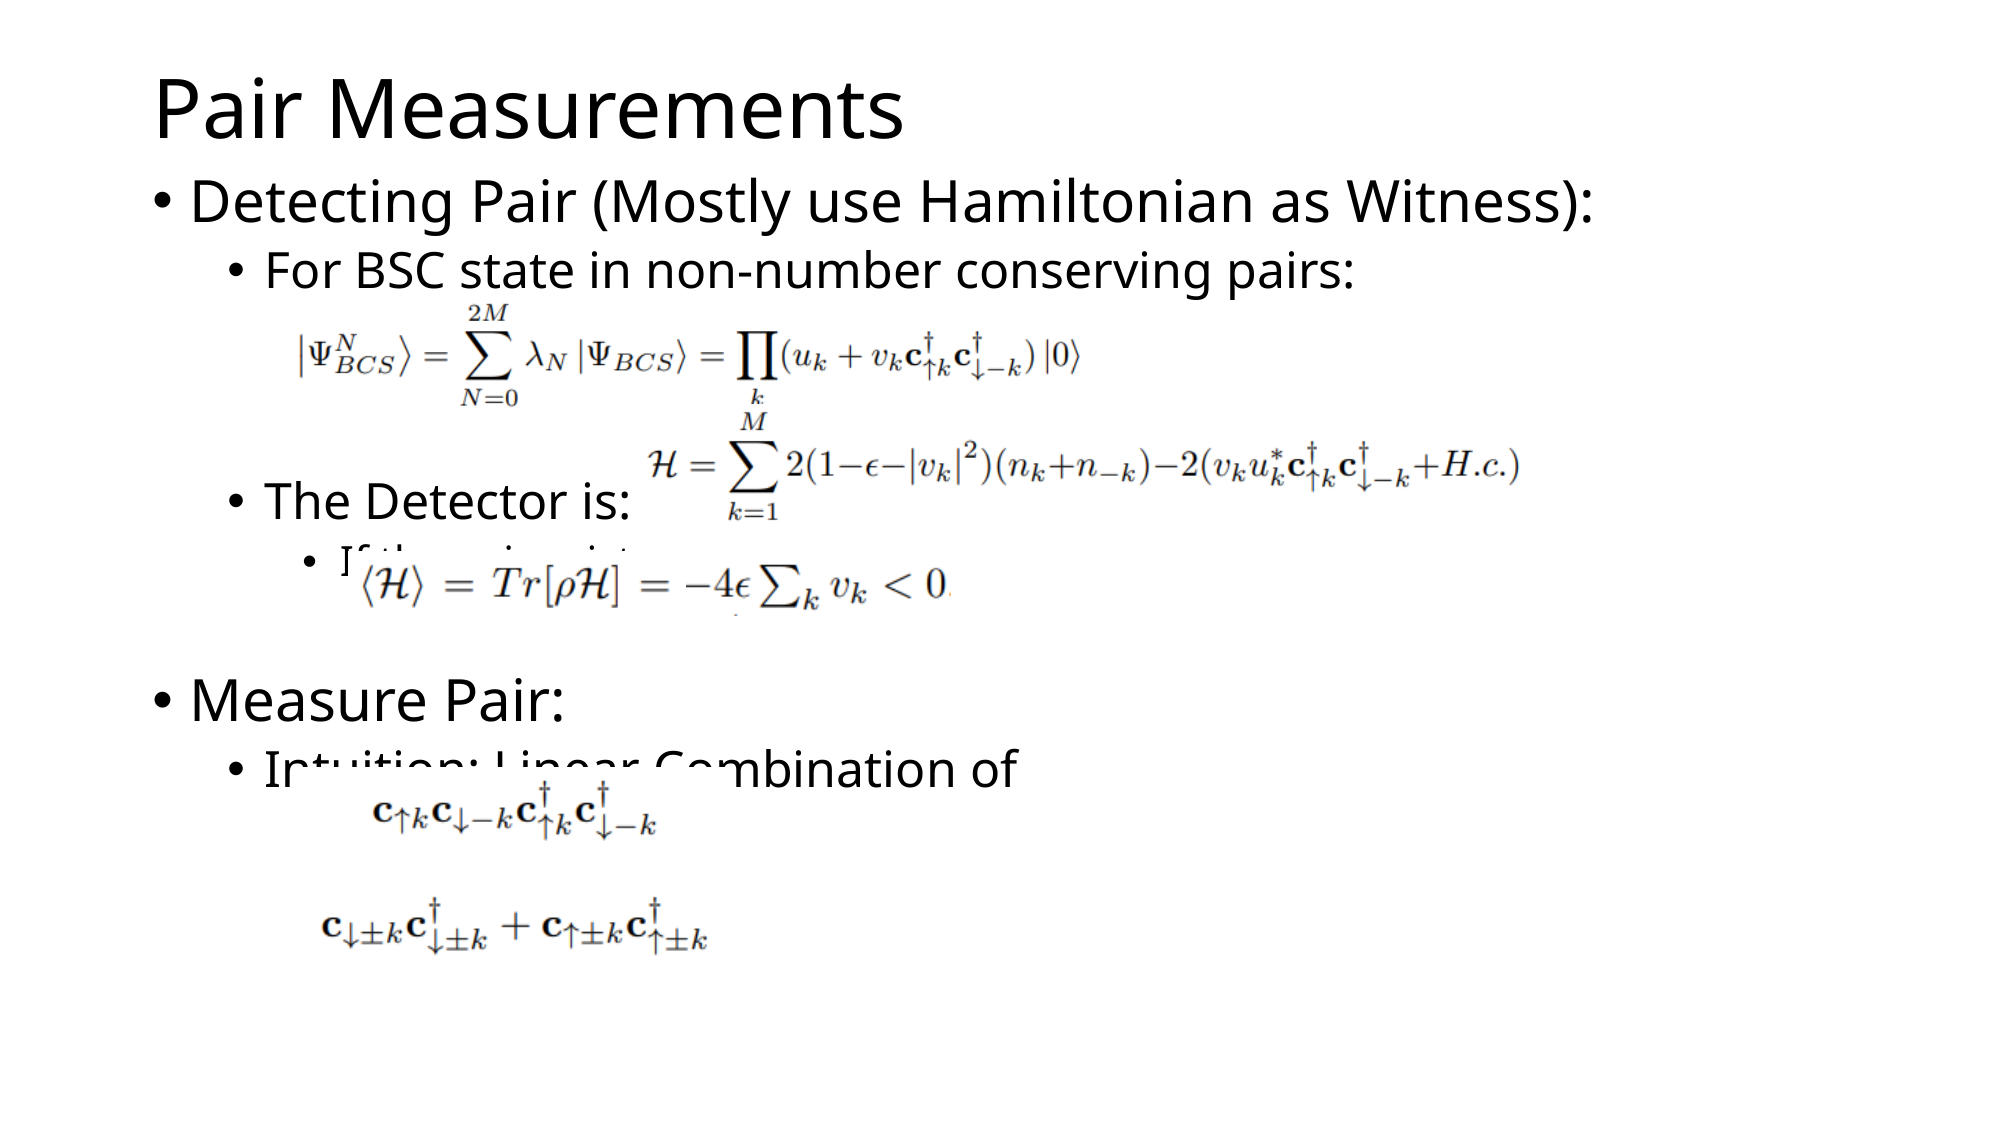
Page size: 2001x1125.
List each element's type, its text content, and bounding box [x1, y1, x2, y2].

list Detecting Pair (Mostly use Hamiltonian as Witness): For BSC state in non-number conserving pairs: The Detector is: If the pair exists: Measure Pair: Intuition: Linear Combination of [137, 164, 1863, 1014]
picture [287, 291, 1536, 527]
picture [303, 767, 732, 976]
picture [348, 551, 951, 627]
title Pair Measurements [137, 59, 1863, 164]
